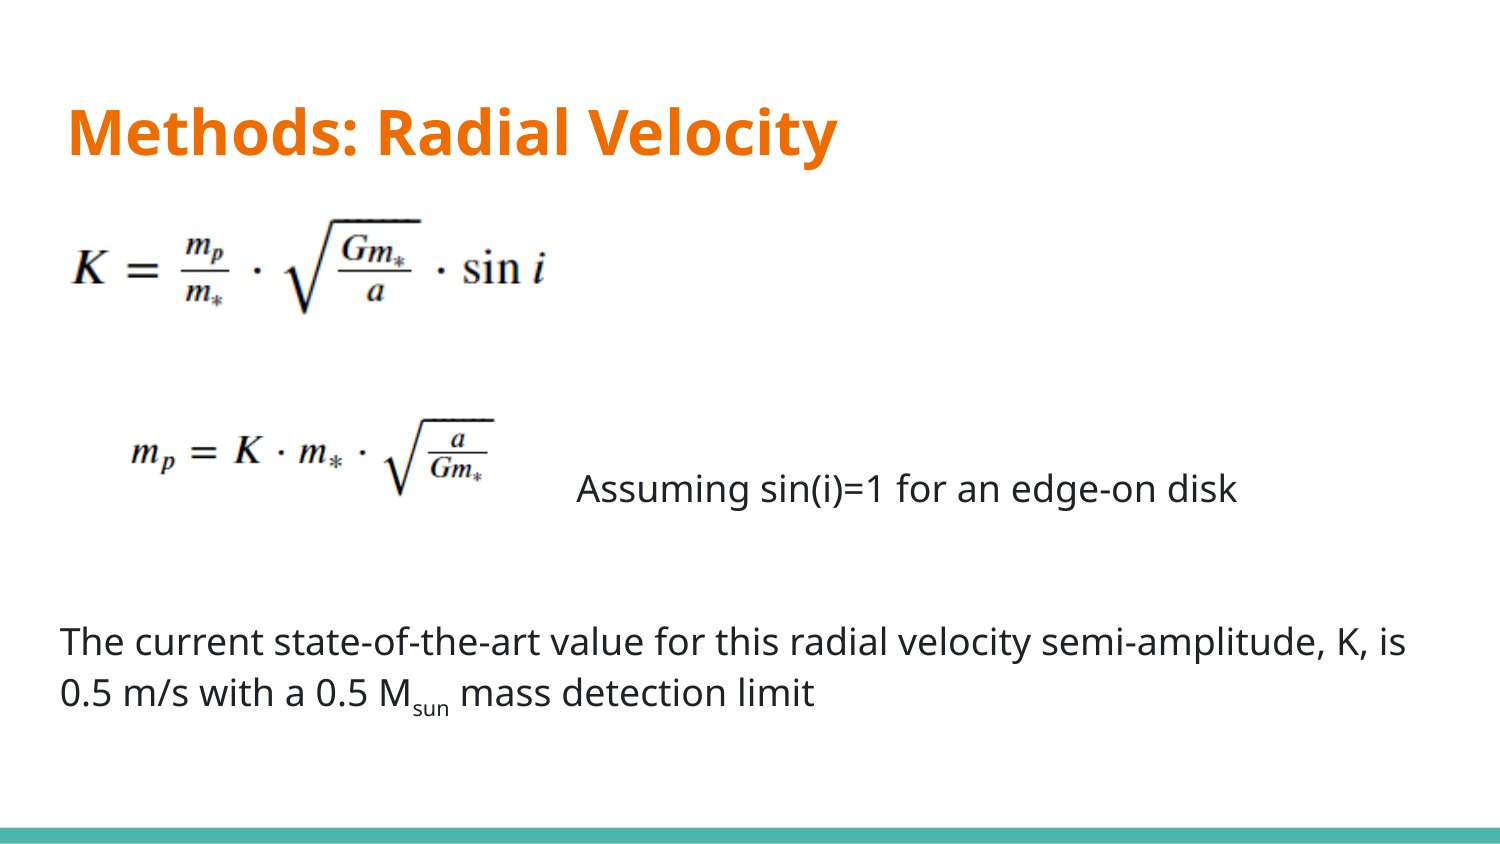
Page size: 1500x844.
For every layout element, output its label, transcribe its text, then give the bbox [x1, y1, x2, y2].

picture [121, 400, 516, 506]
list Assuming sin(i)=1 for an edge-on disk The current state-of-the-art value for this radial velocity semi-amplitude, K, is 0.5 m/s with a 0.5 Msun mass detection limit [44, 204, 1443, 747]
title Methods: Radial Velocity [51, 72, 1449, 189]
picture [67, 204, 571, 321]
